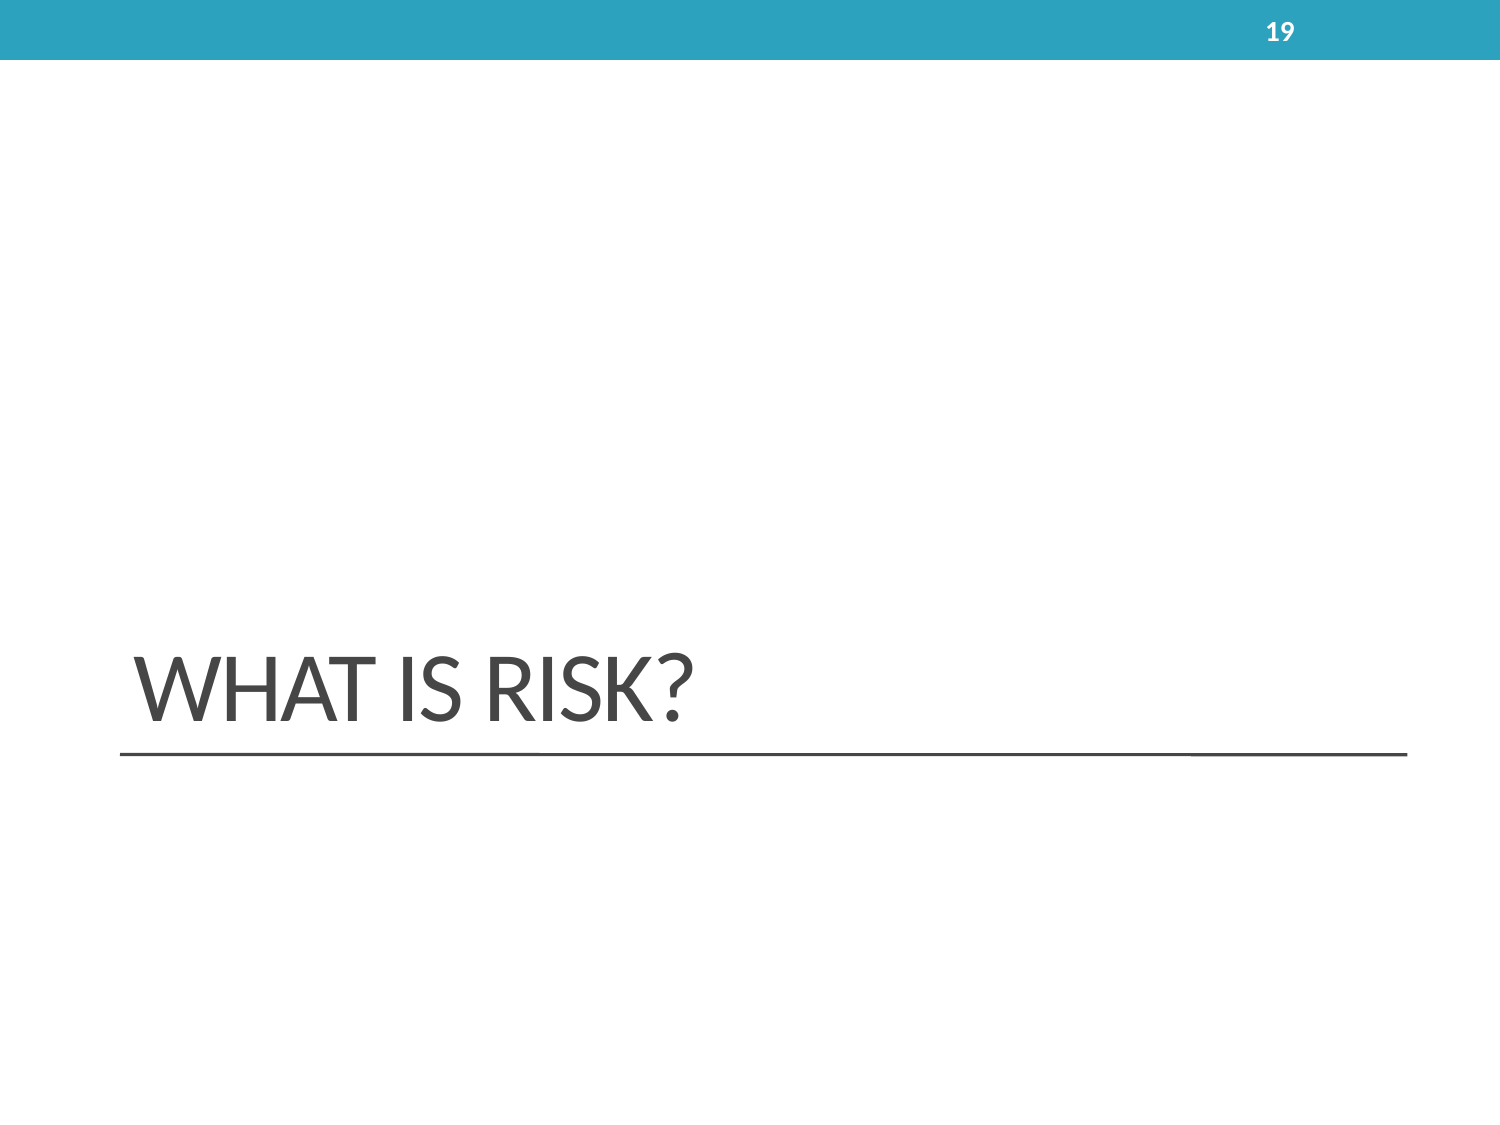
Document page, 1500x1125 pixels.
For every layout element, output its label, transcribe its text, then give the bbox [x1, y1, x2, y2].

title What is risk? [118, 387, 1394, 749]
slide_number 19 [1250, 3, 1425, 57]
